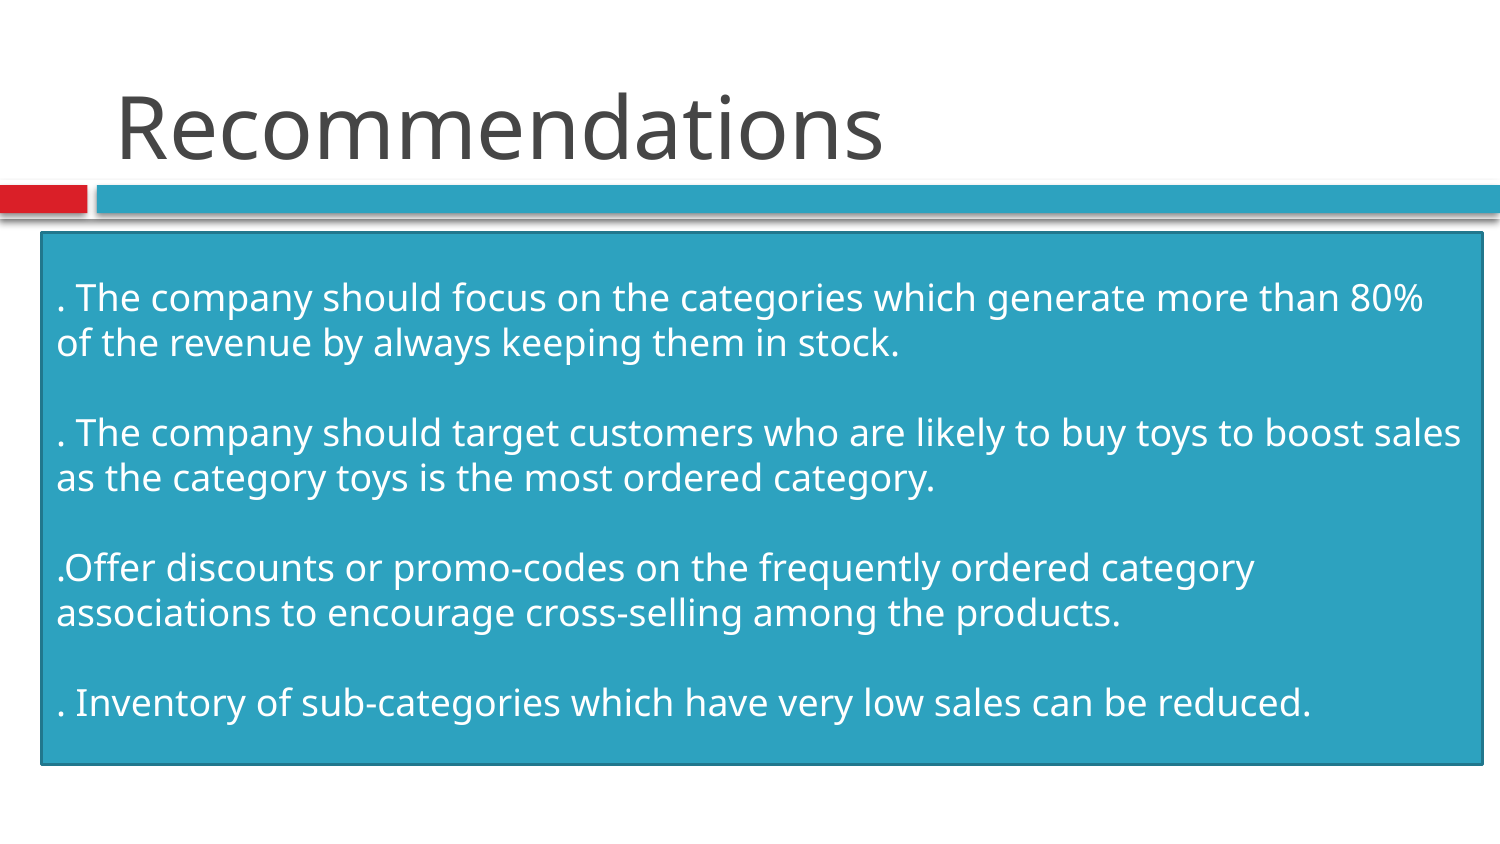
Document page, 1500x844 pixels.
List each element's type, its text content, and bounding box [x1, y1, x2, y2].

title Recommendations [99, 19, 1438, 185]
text_box . The company should focus on the categories which generate more than 80% of the revenue by always keeping them in stock. . The company should target customers who are likely to buy toys to boost sales as the category toys is the most ordered category. .Offer discounts or promo-codes on the frequently ordered category associations to encourage cross-selling among the products. . Inventory of sub-categories which have very low sales can be reduced. [40, 231, 1484, 766]
